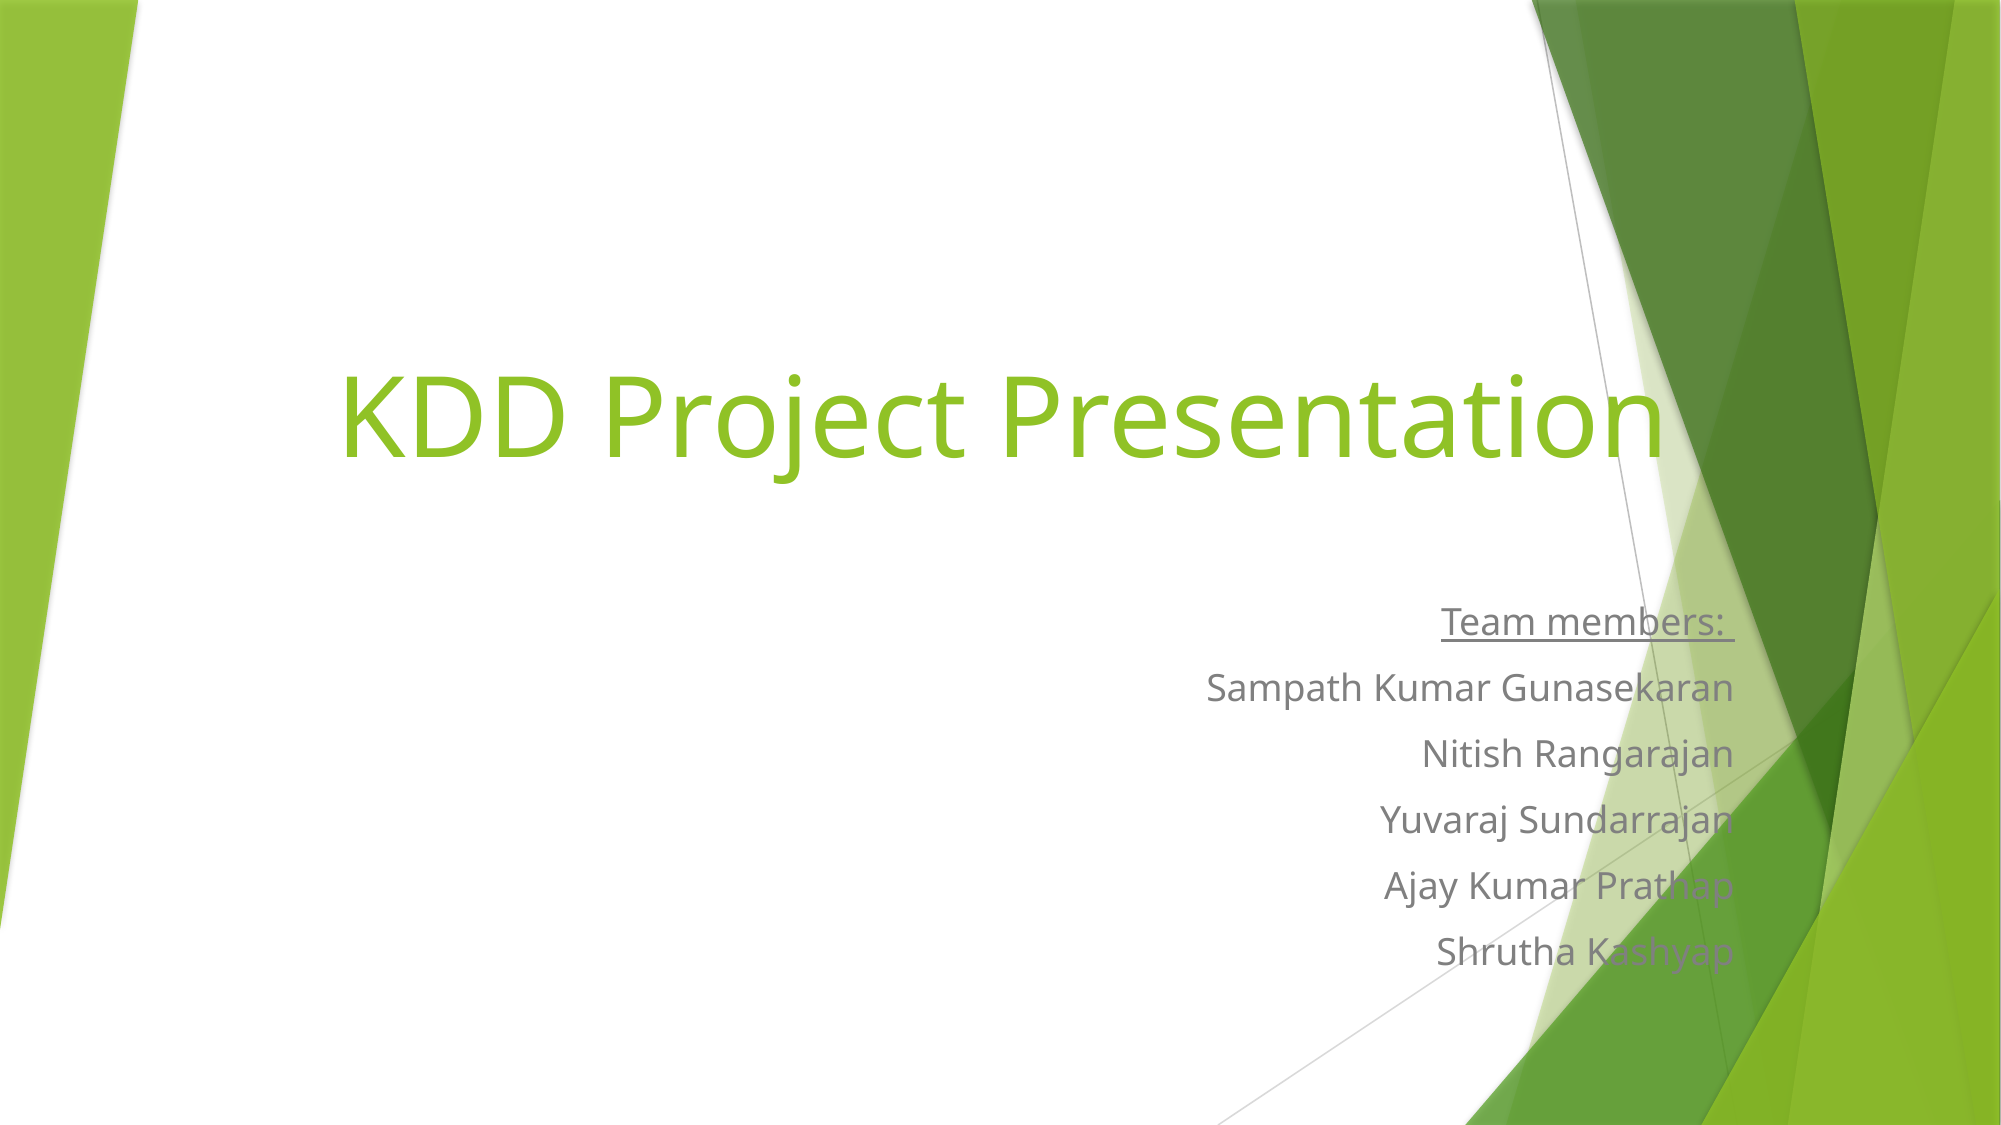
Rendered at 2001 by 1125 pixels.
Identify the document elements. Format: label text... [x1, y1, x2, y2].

subtitle Team members: Sampath Kumar Gunasekaran Nitish Rangarajan Yuvaraj Sundarrajan Ajay Kumar Prathap Shrutha Kashyap [249, 590, 1750, 1033]
title KDD Project Presentation [315, 194, 1685, 488]
